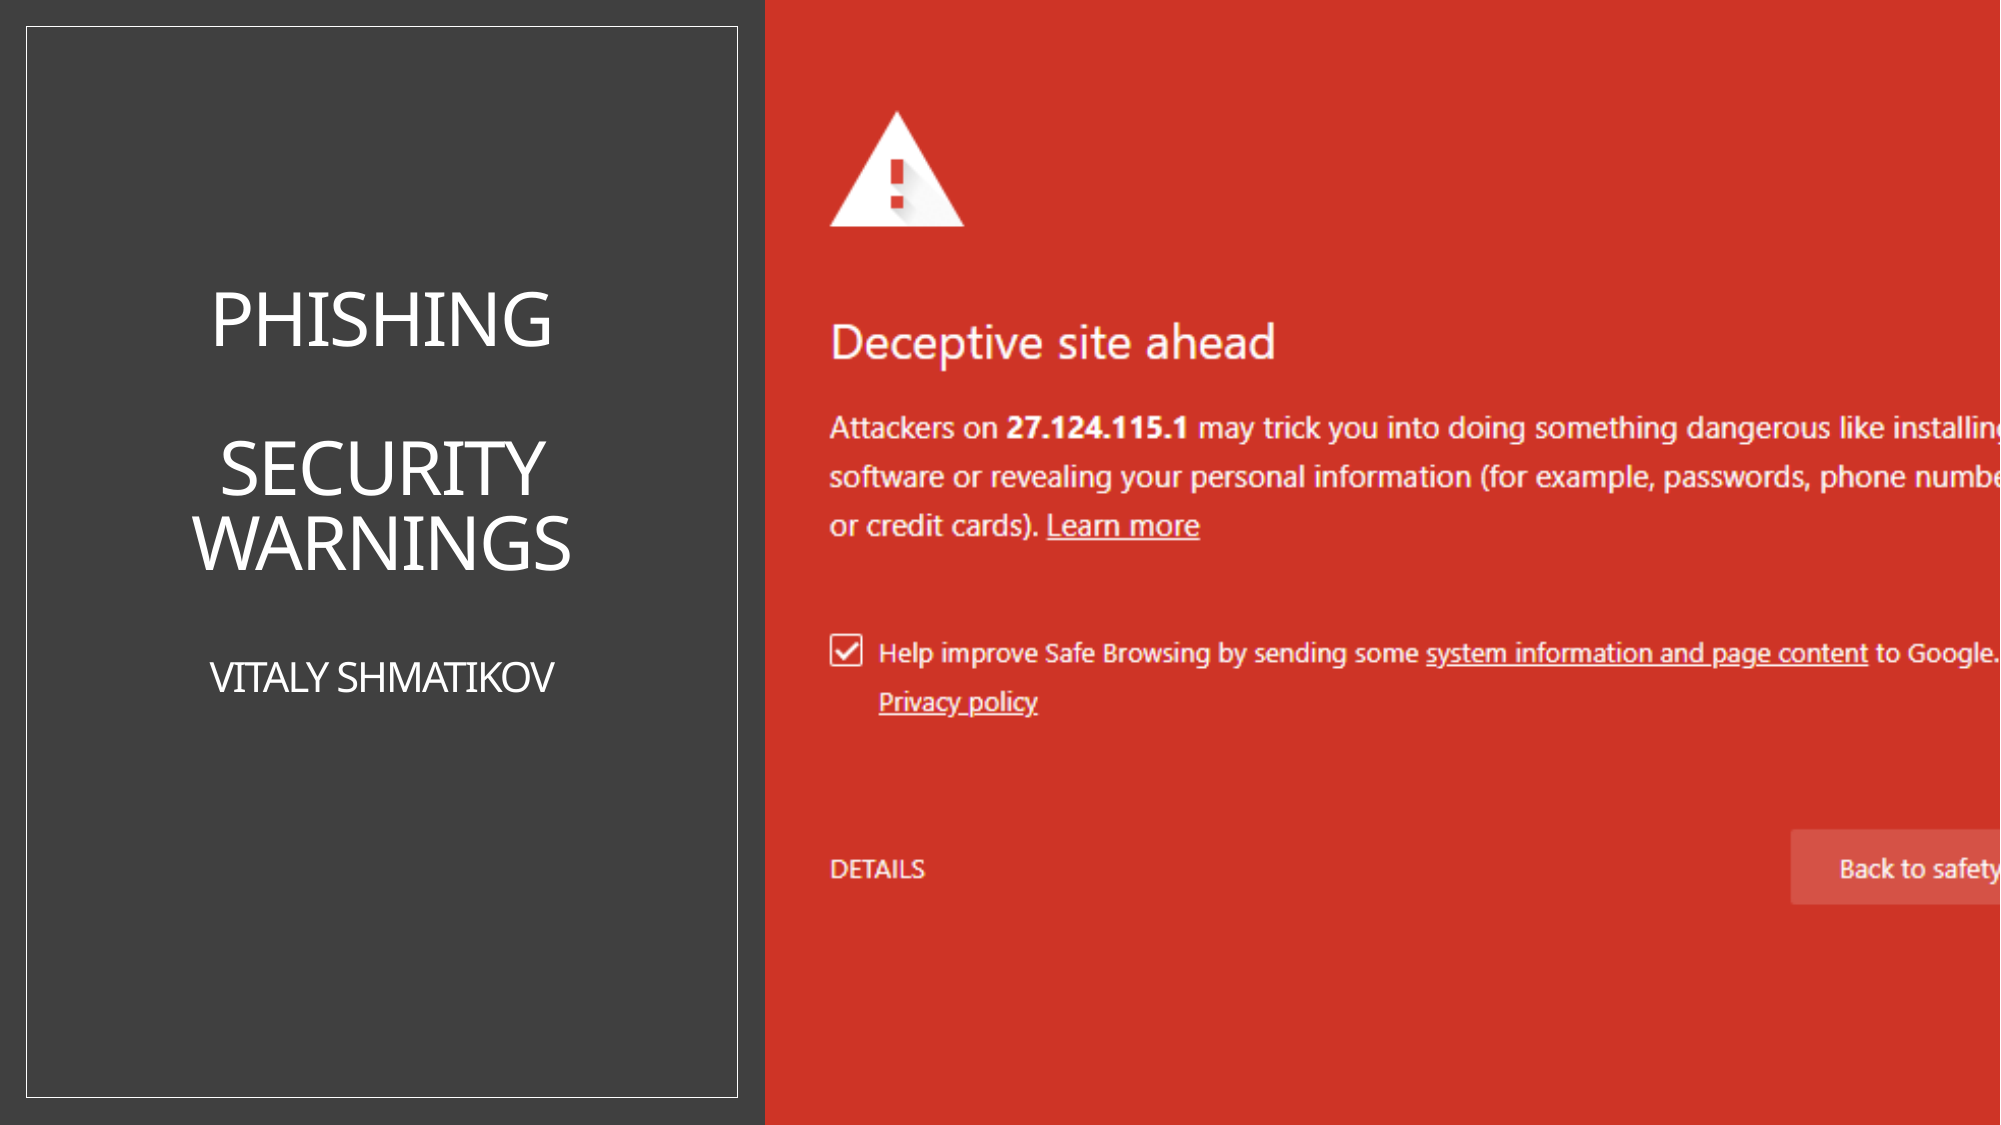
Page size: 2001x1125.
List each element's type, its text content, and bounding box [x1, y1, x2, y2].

title Phishing SECURITY WARNINGS Vitaly Shmatikov [76, 219, 689, 769]
text_box [0, 0, 758, 1125]
picture [762, 0, 2000, 1125]
text_box [26, 26, 738, 1098]
